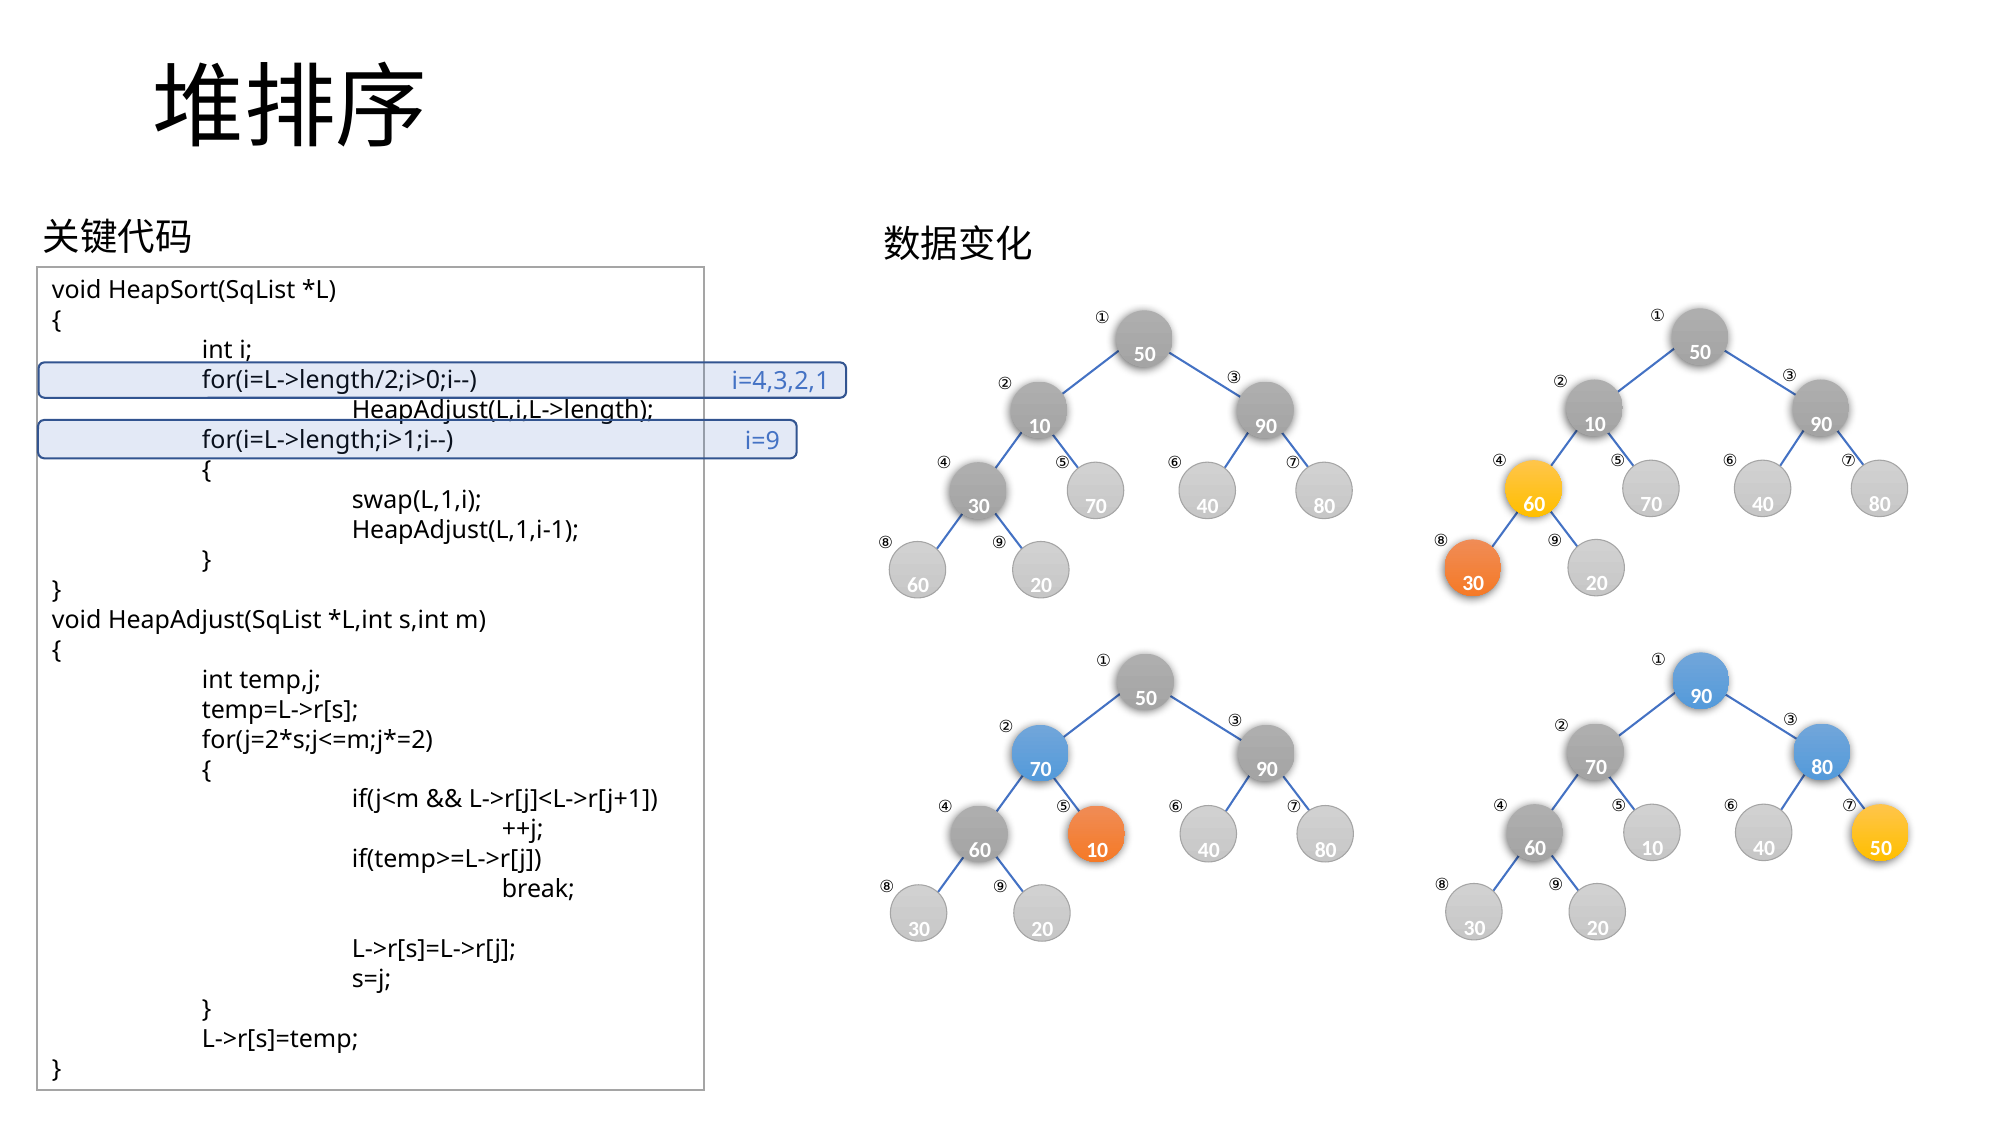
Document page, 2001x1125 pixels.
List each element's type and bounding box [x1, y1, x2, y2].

text_box [27, 205, 848, 1091]
title [137, 1, 1863, 219]
text_box [862, 299, 1353, 598]
text_box [863, 642, 1354, 942]
text_box [1418, 641, 1910, 940]
text_box [1417, 297, 1909, 596]
text_box [868, 212, 1049, 273]
